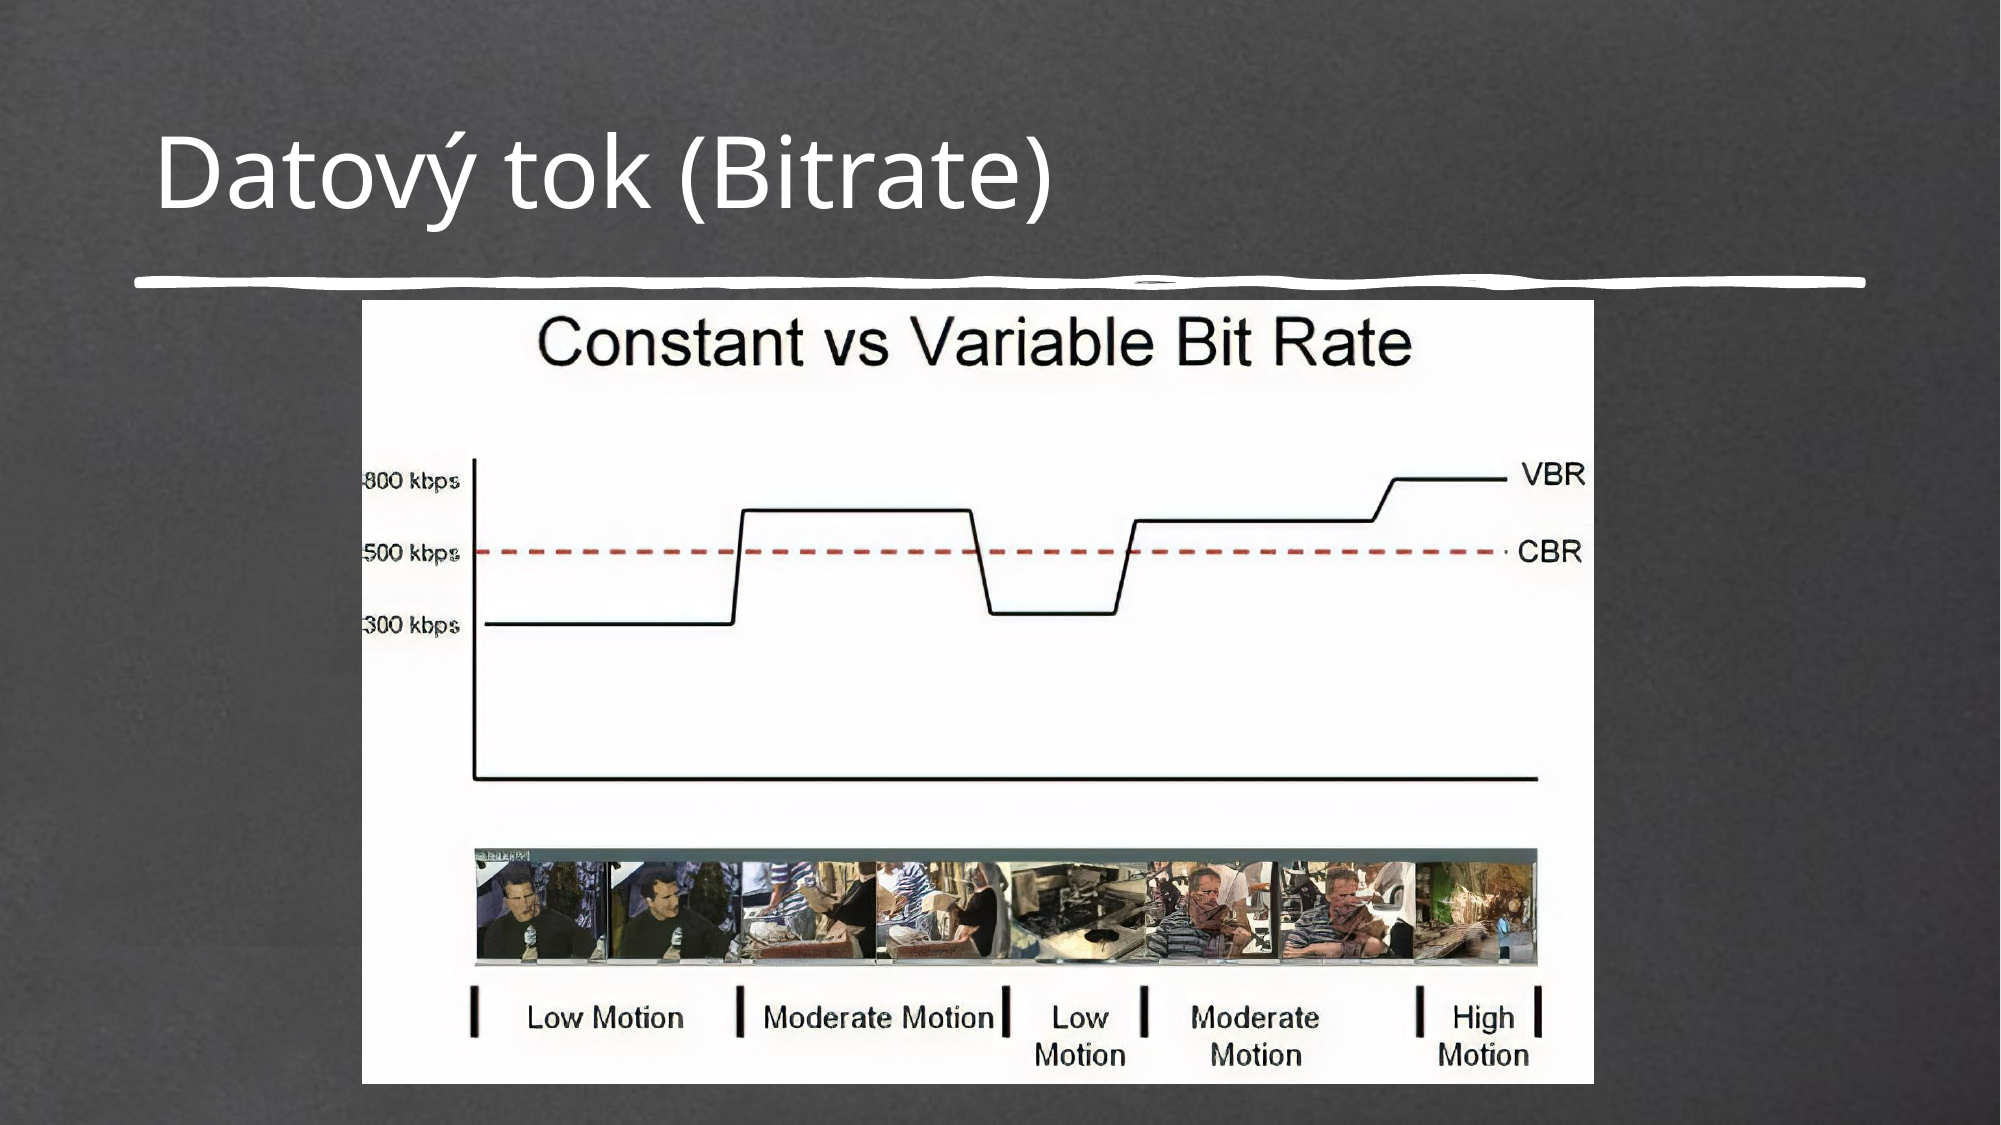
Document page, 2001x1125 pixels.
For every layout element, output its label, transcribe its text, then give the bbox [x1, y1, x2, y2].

title Datový tok (Bitrate) [137, 59, 1863, 278]
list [361, 300, 1594, 1084]
picture [0, 0, 2001, 1125]
